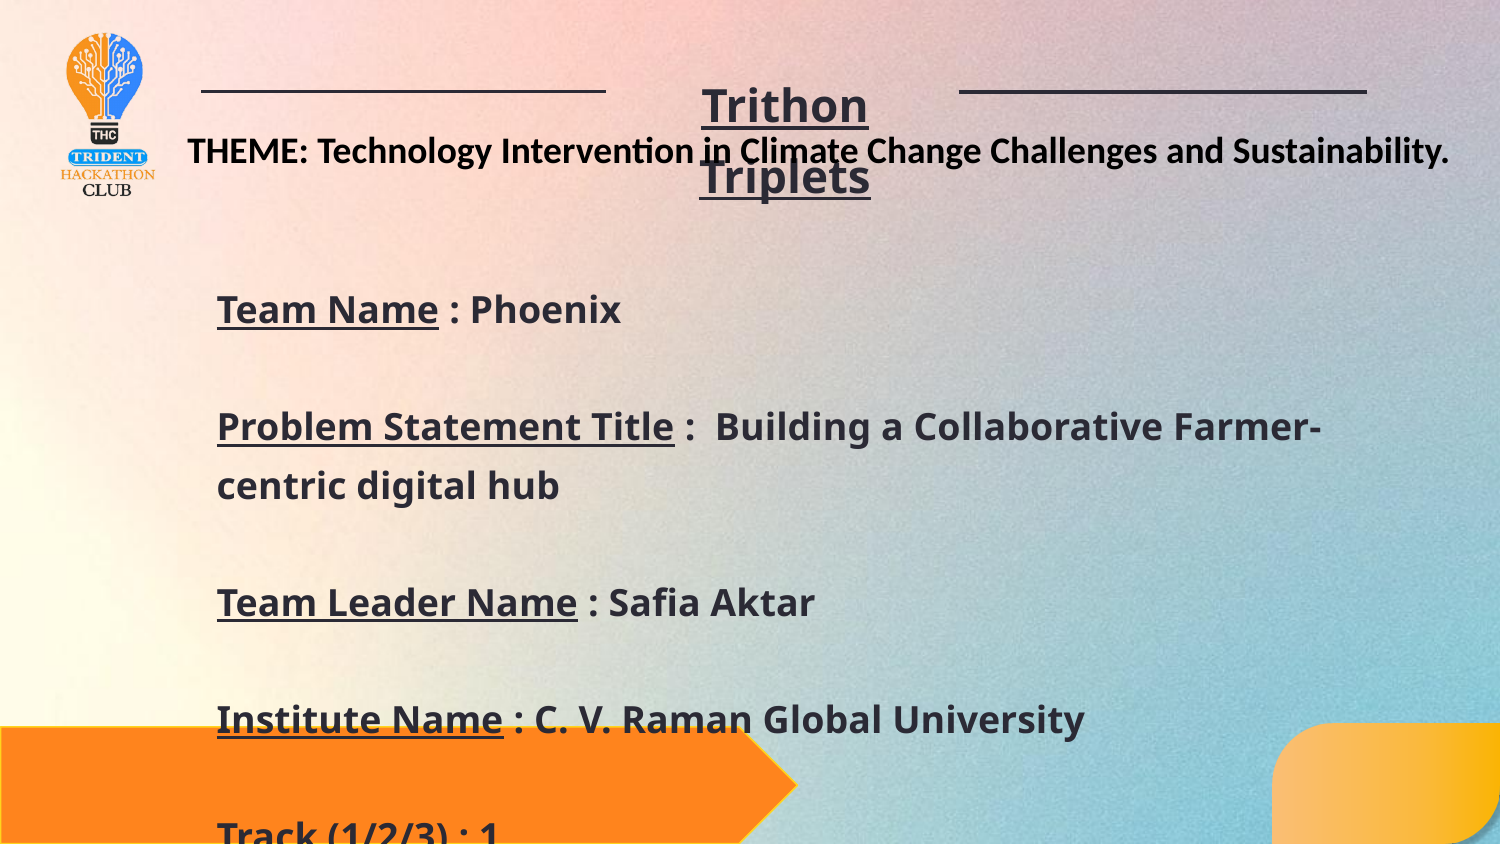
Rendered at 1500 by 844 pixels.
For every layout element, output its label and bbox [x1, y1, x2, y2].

text_box [172, 61, 1472, 180]
picture [0, 0, 1500, 844]
